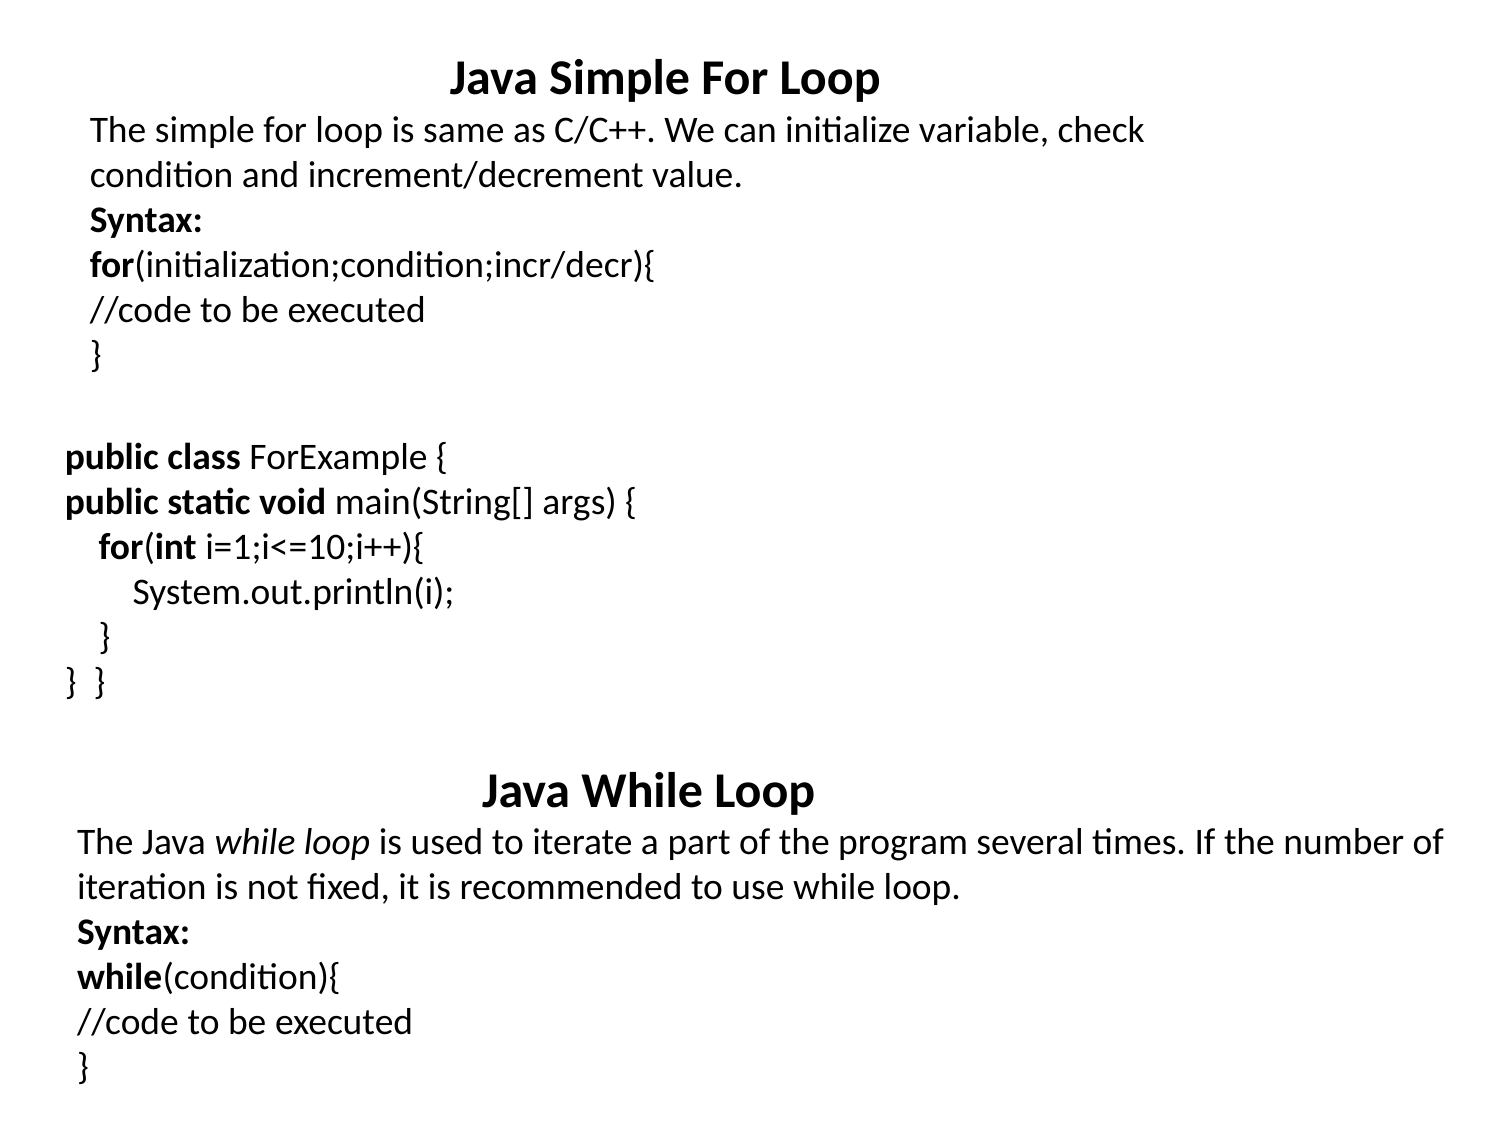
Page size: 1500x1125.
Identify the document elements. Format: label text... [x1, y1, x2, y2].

text_box Java Simple For Loop The simple for loop is same as C/C++. We can initialize variable, check condition and increment/decrement value. Syntax: for(initialization;condition;incr/decr){ //code to be executed } [74, 37, 1188, 383]
text_box public class ForExample { public static void main(String[] args) { for(int i=1;i<=10;i++){ System.out.println(i); } } } [49, 424, 800, 710]
text_box Java While Loop The Java while loop is used to iterate a part of the program several times. If the number of iteration is not fixed, it is recommended to use while loop. Syntax: while(condition){ //code to be executed } [62, 749, 1500, 1095]
